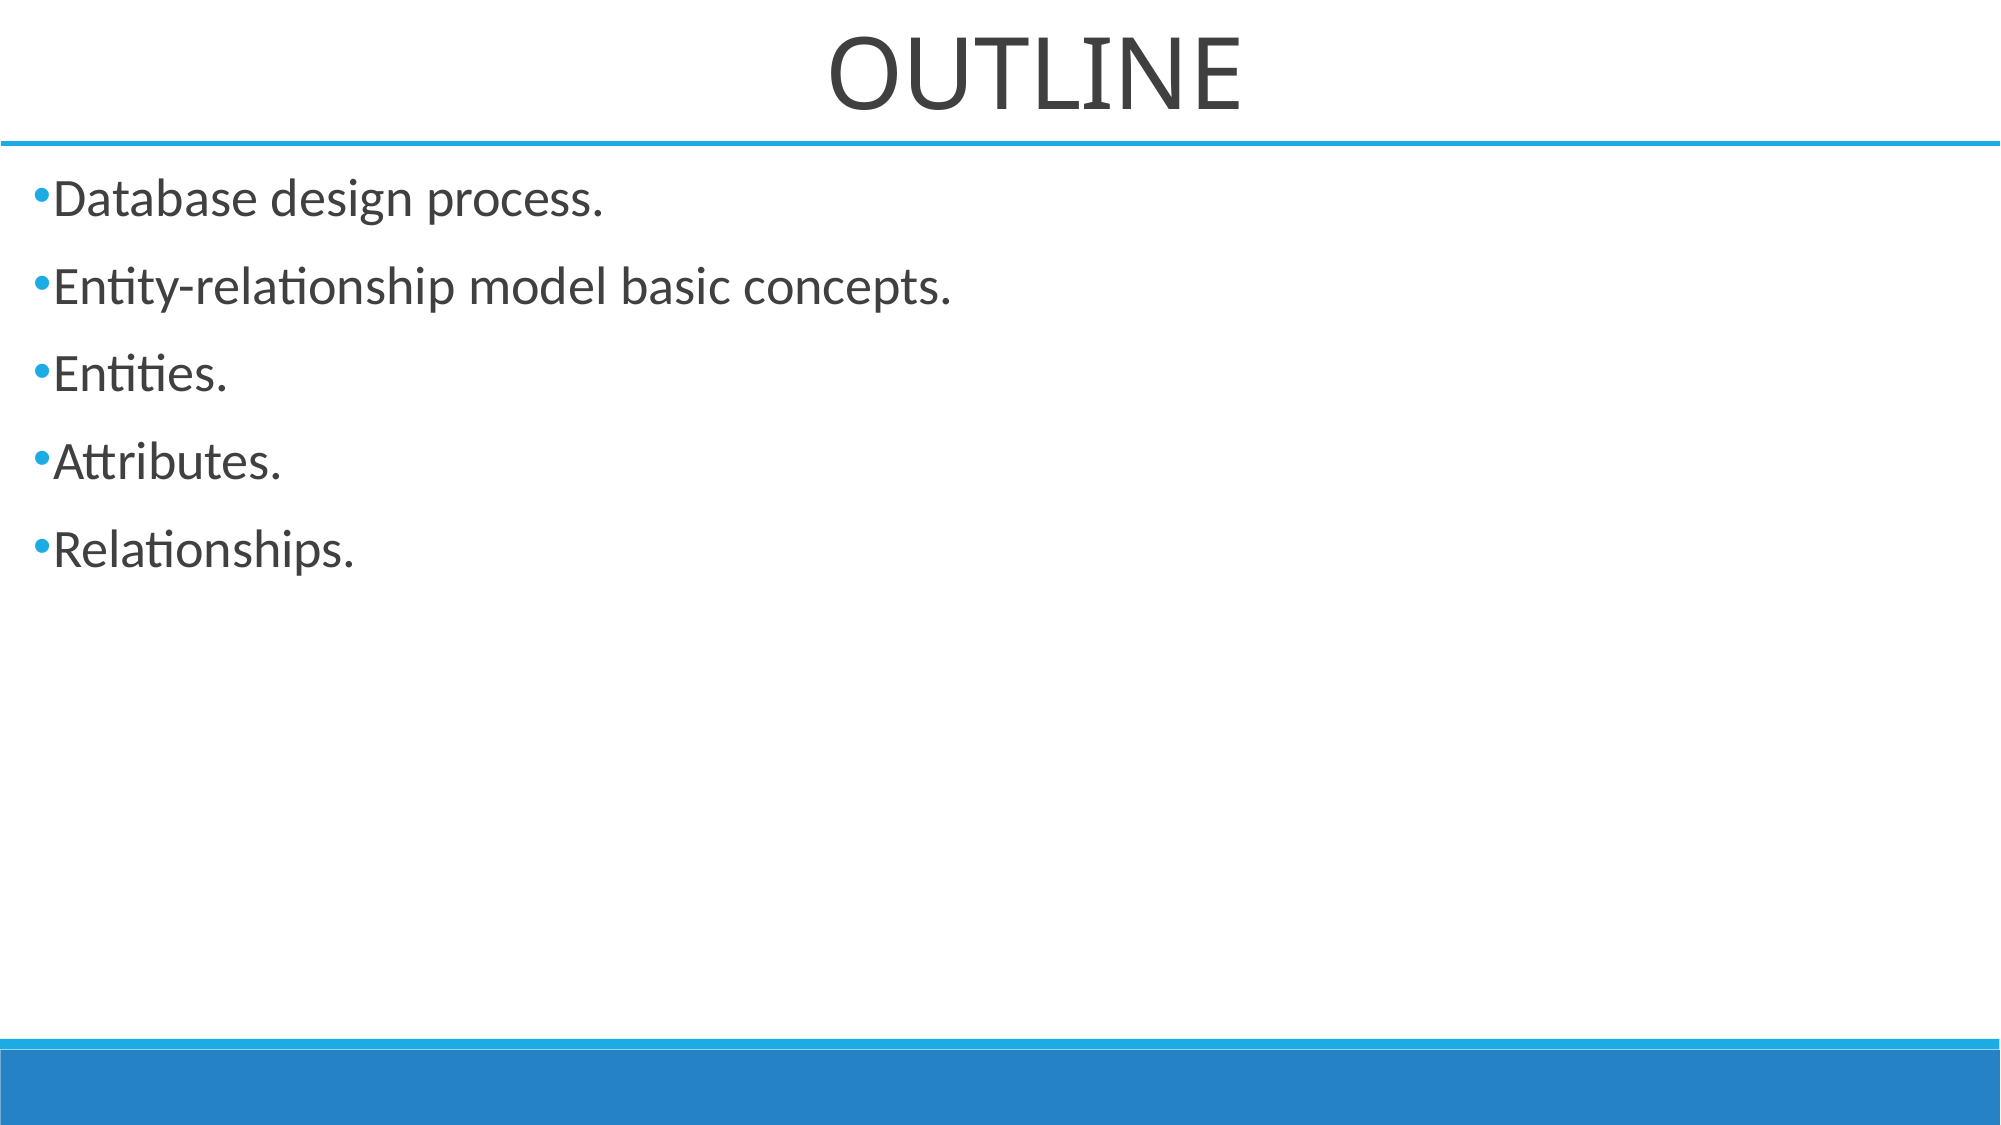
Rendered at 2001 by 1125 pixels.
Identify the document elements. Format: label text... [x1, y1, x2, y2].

title OUTLINE [26, 7, 1974, 143]
title OUTLINE [26, 144, 1974, 198]
text_box Database design process. Entity-relationship model basic concepts. Entities. Attributes. Relationships. [32, 198, 960, 578]
